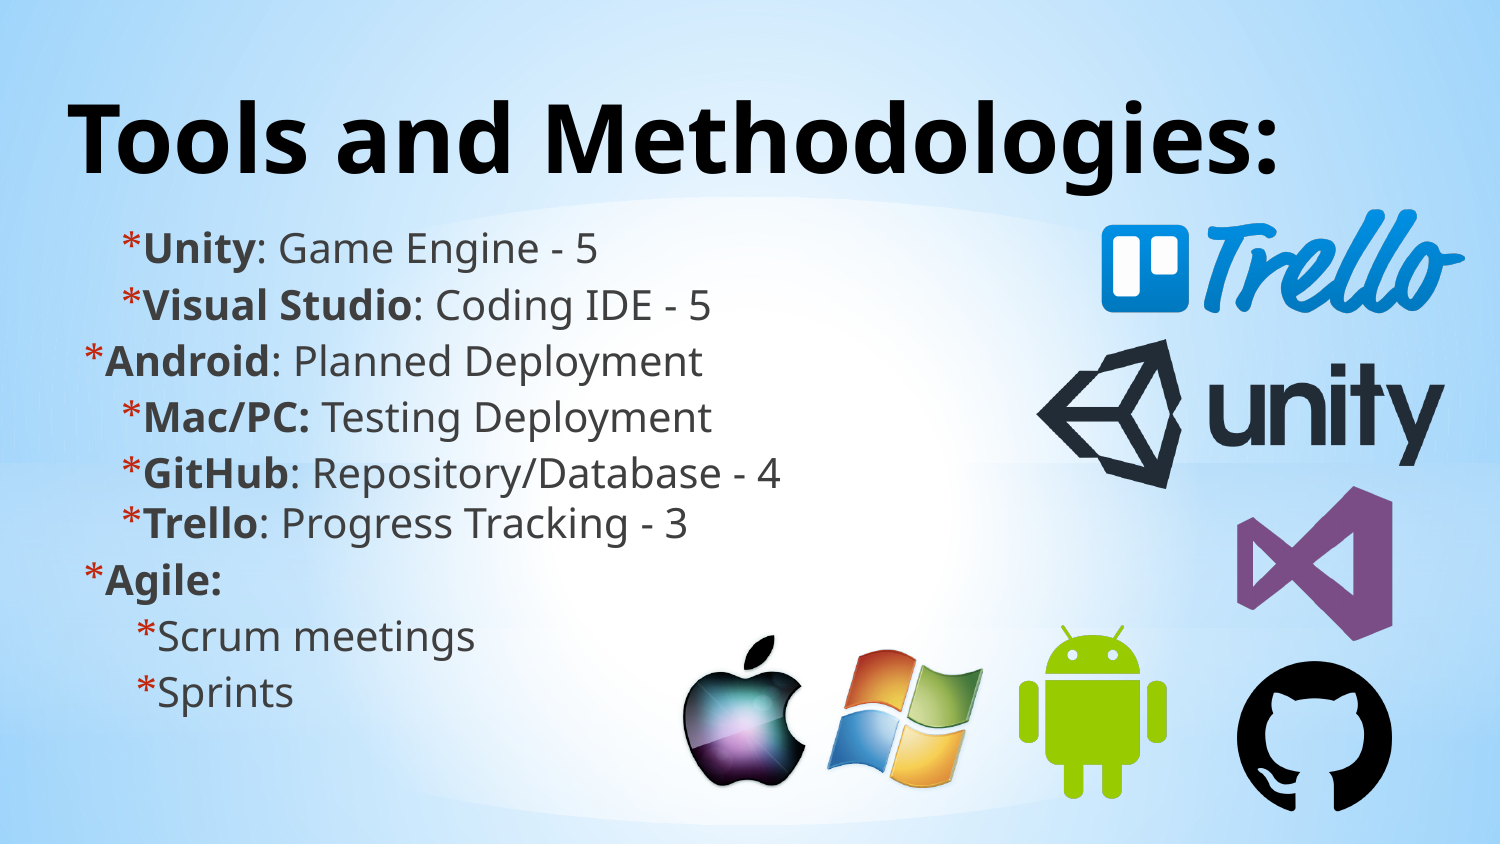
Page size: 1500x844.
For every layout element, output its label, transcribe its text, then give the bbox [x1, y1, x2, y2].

list Unity: Game Engine - 5 Visual Studio: Coding IDE - 5 Android: Planned Deployment Mac/PC: Testing Deployment GitHub: Repository/Database - 4 Trello: Progress Tracking - 3 Agile: Scrum meetings Sprints [51, 207, 1449, 768]
picture [1003, 339, 1462, 801]
picture [1237, 659, 1392, 814]
title Tools and Methodologies: [51, 63, 1449, 158]
picture [1080, 209, 1465, 328]
picture [654, 613, 984, 810]
